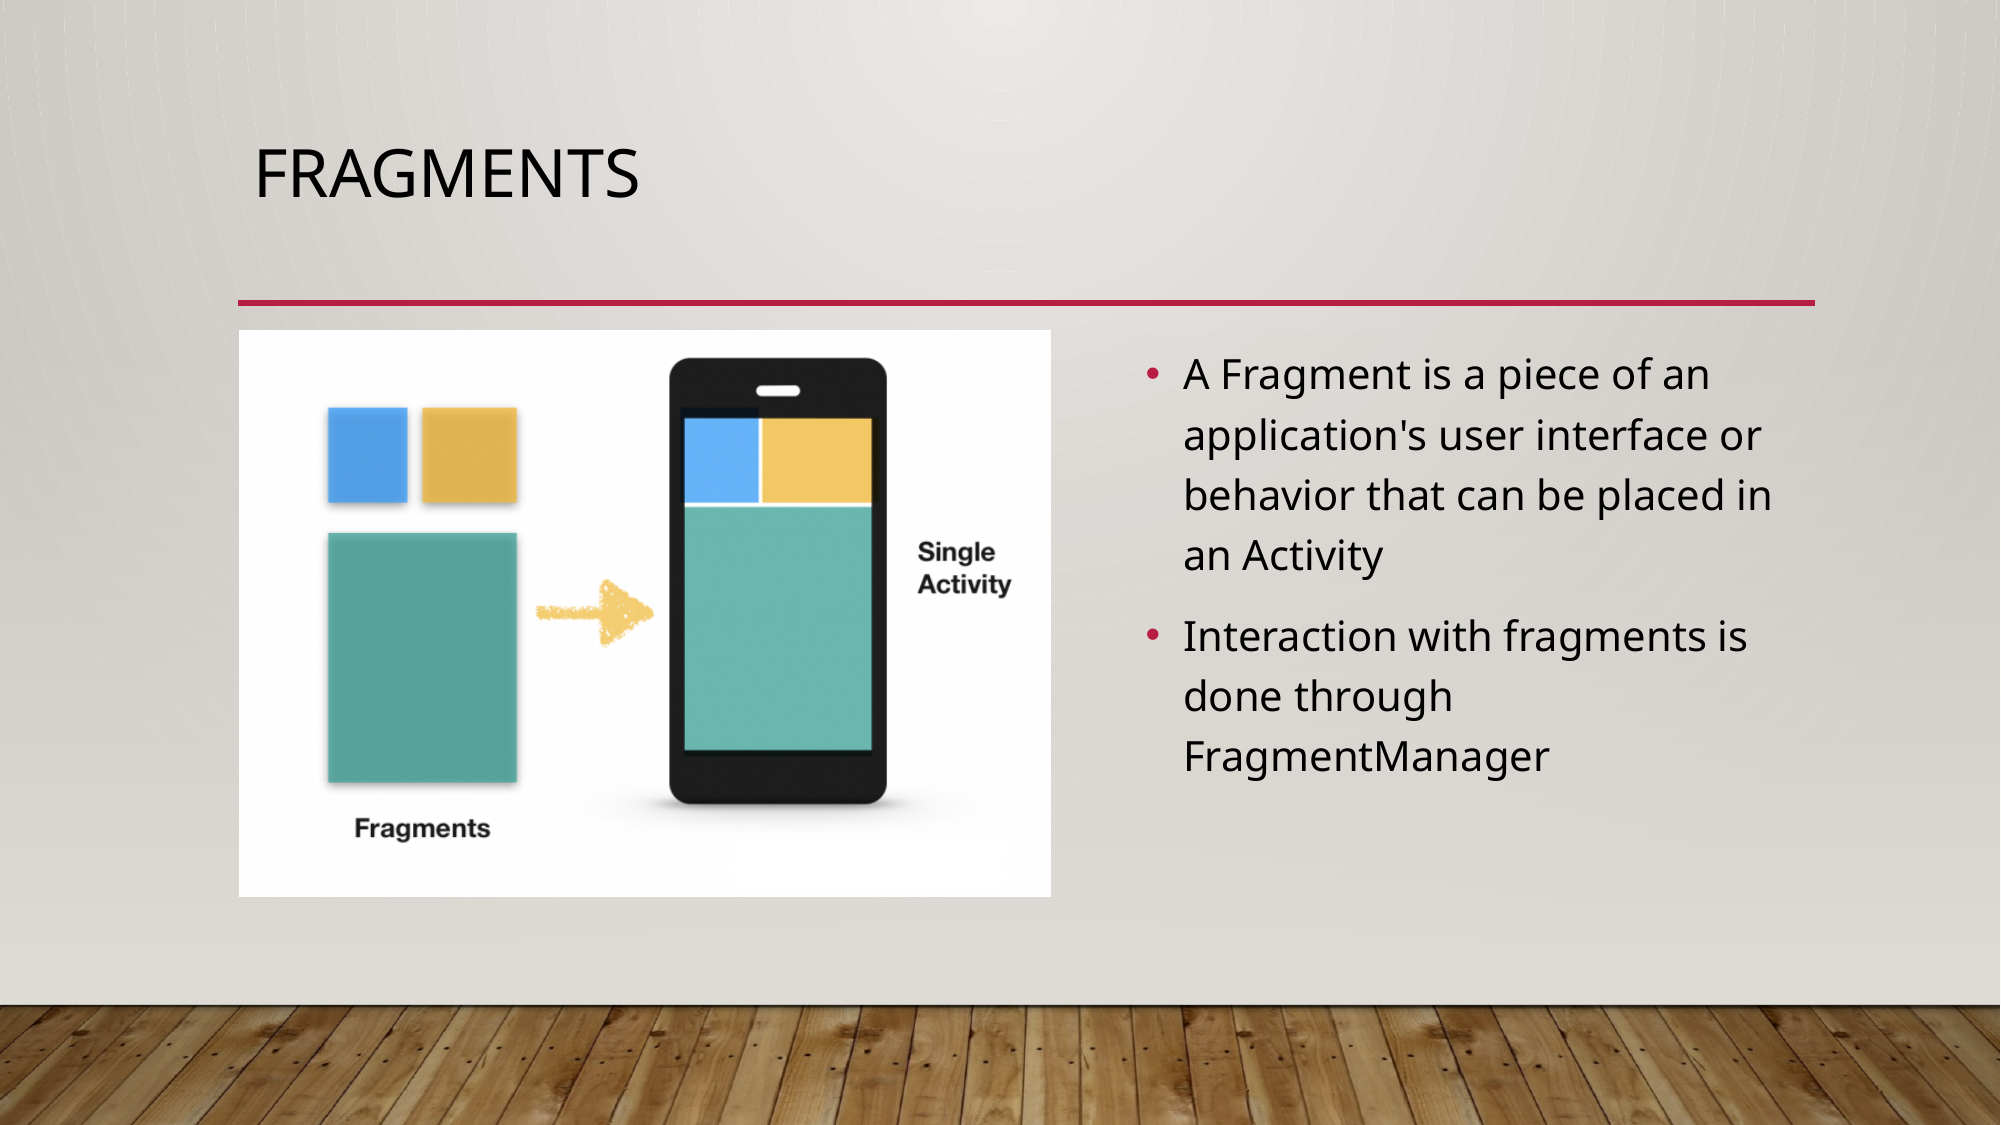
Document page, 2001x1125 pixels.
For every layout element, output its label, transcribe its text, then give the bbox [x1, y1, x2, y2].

picture [0, 1005, 2000, 1125]
picture [239, 330, 1051, 897]
list A Fragment is a piece of an application's user interface or behavior that can be placed in an Activity Interaction with fragments is done through FragmentManager [1130, 330, 1814, 897]
title Fragments [238, 131, 1814, 305]
